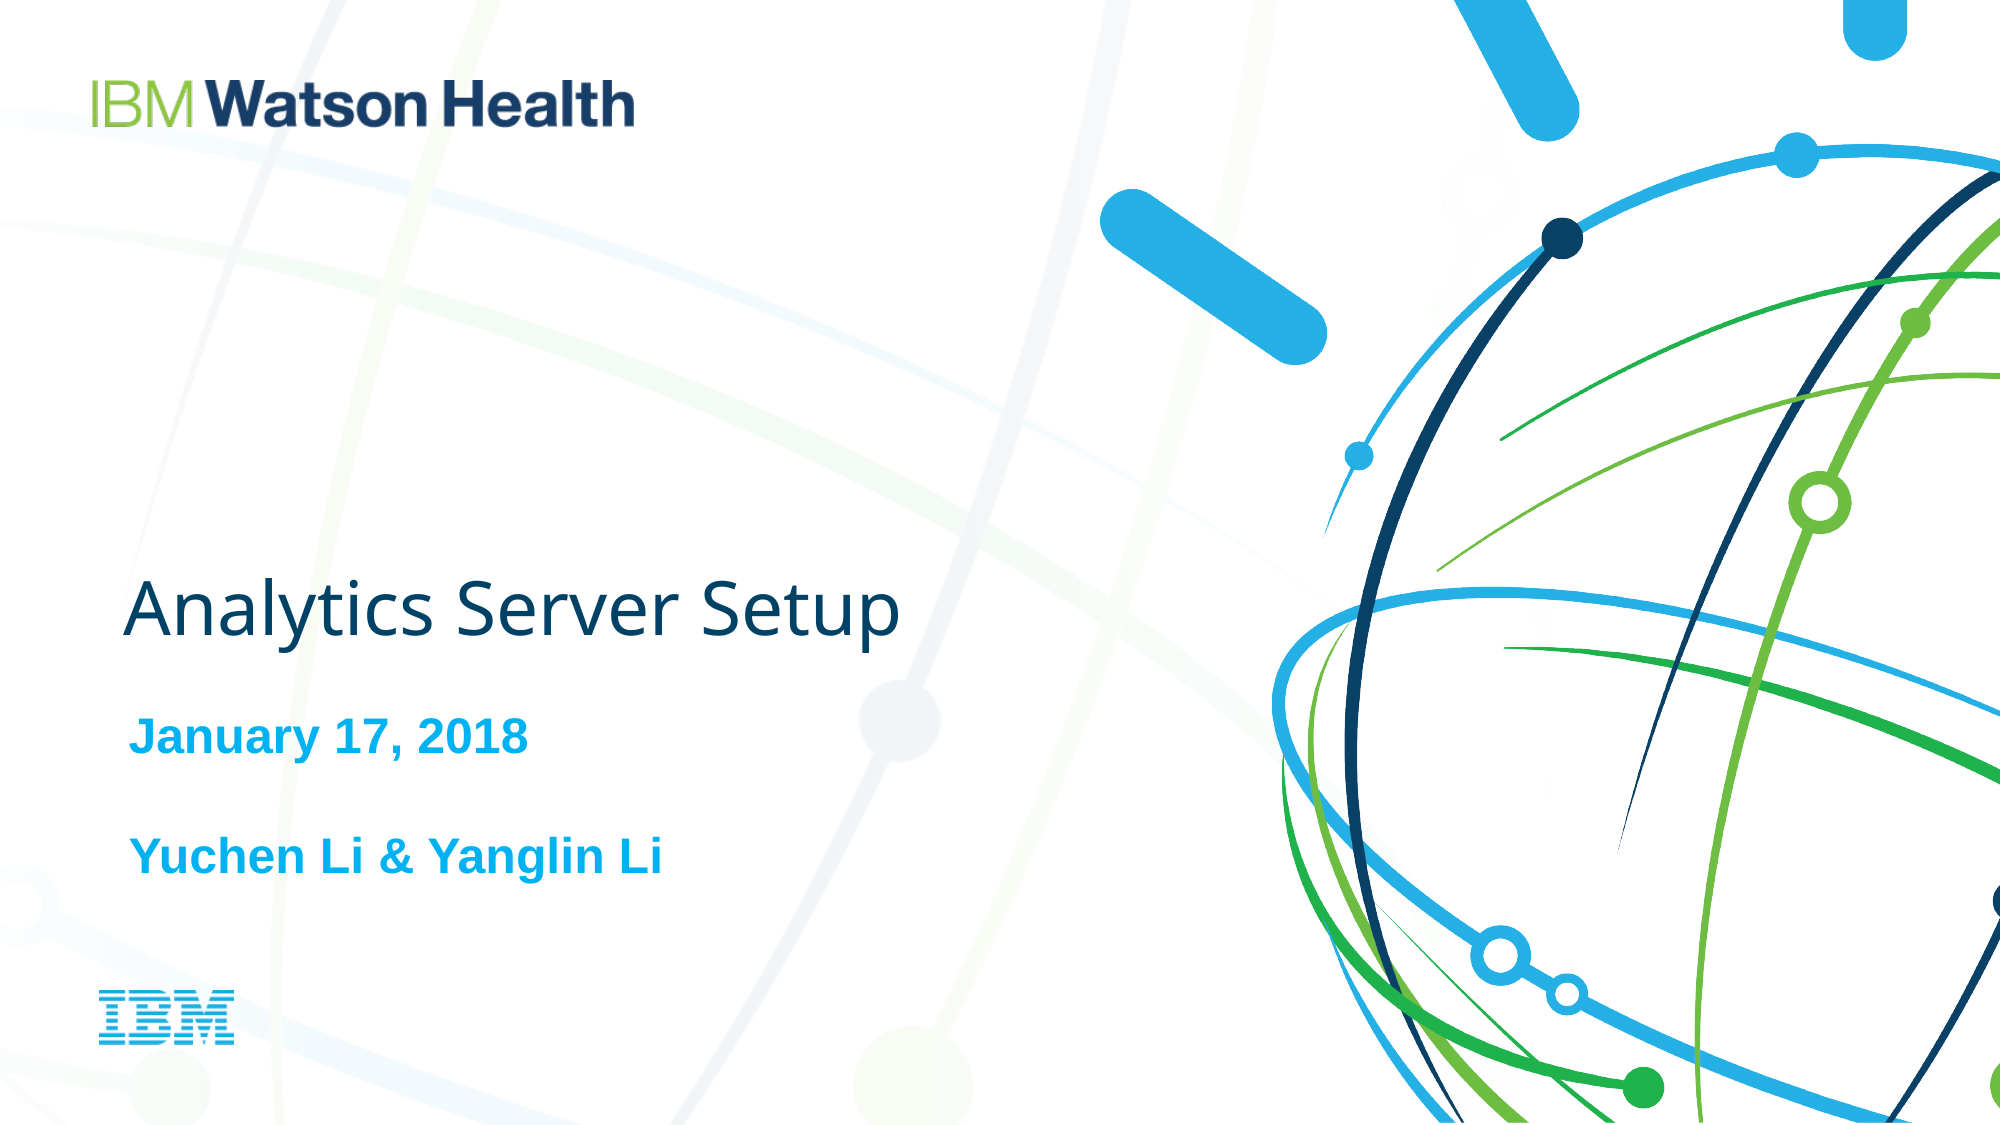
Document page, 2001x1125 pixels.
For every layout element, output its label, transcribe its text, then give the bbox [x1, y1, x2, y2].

picture [0, 0, 2000, 1125]
text_box Analytics Server Setup [108, 381, 1460, 659]
subtitle January 17, 2018 Yuchen Li & Yanglin Li [113, 695, 1214, 837]
